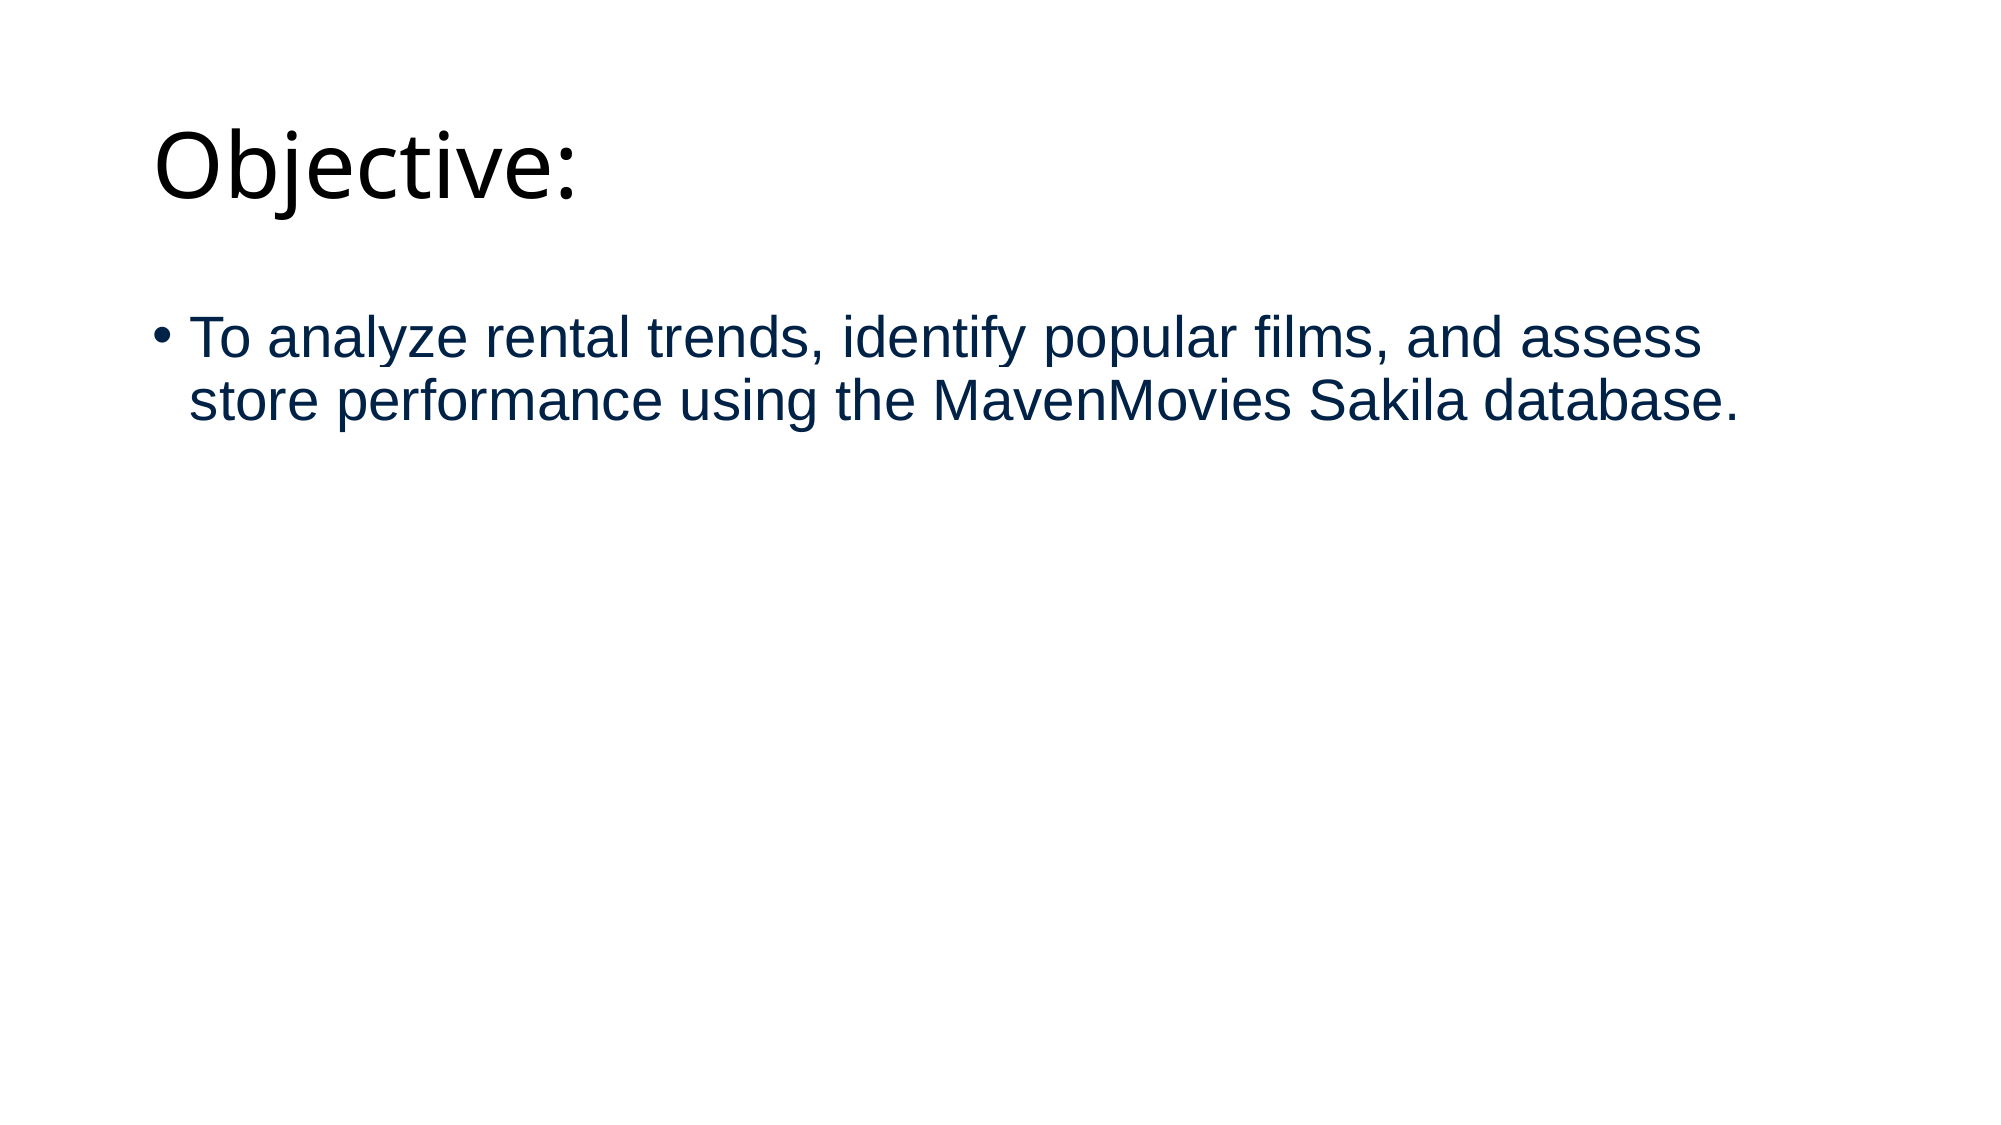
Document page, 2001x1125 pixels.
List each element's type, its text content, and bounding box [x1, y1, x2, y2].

title Objective: [137, 59, 1863, 278]
list To analyze rental trends, identify popular films, and assess store performance using the MavenMovies Sakila database. [137, 299, 1863, 1014]
